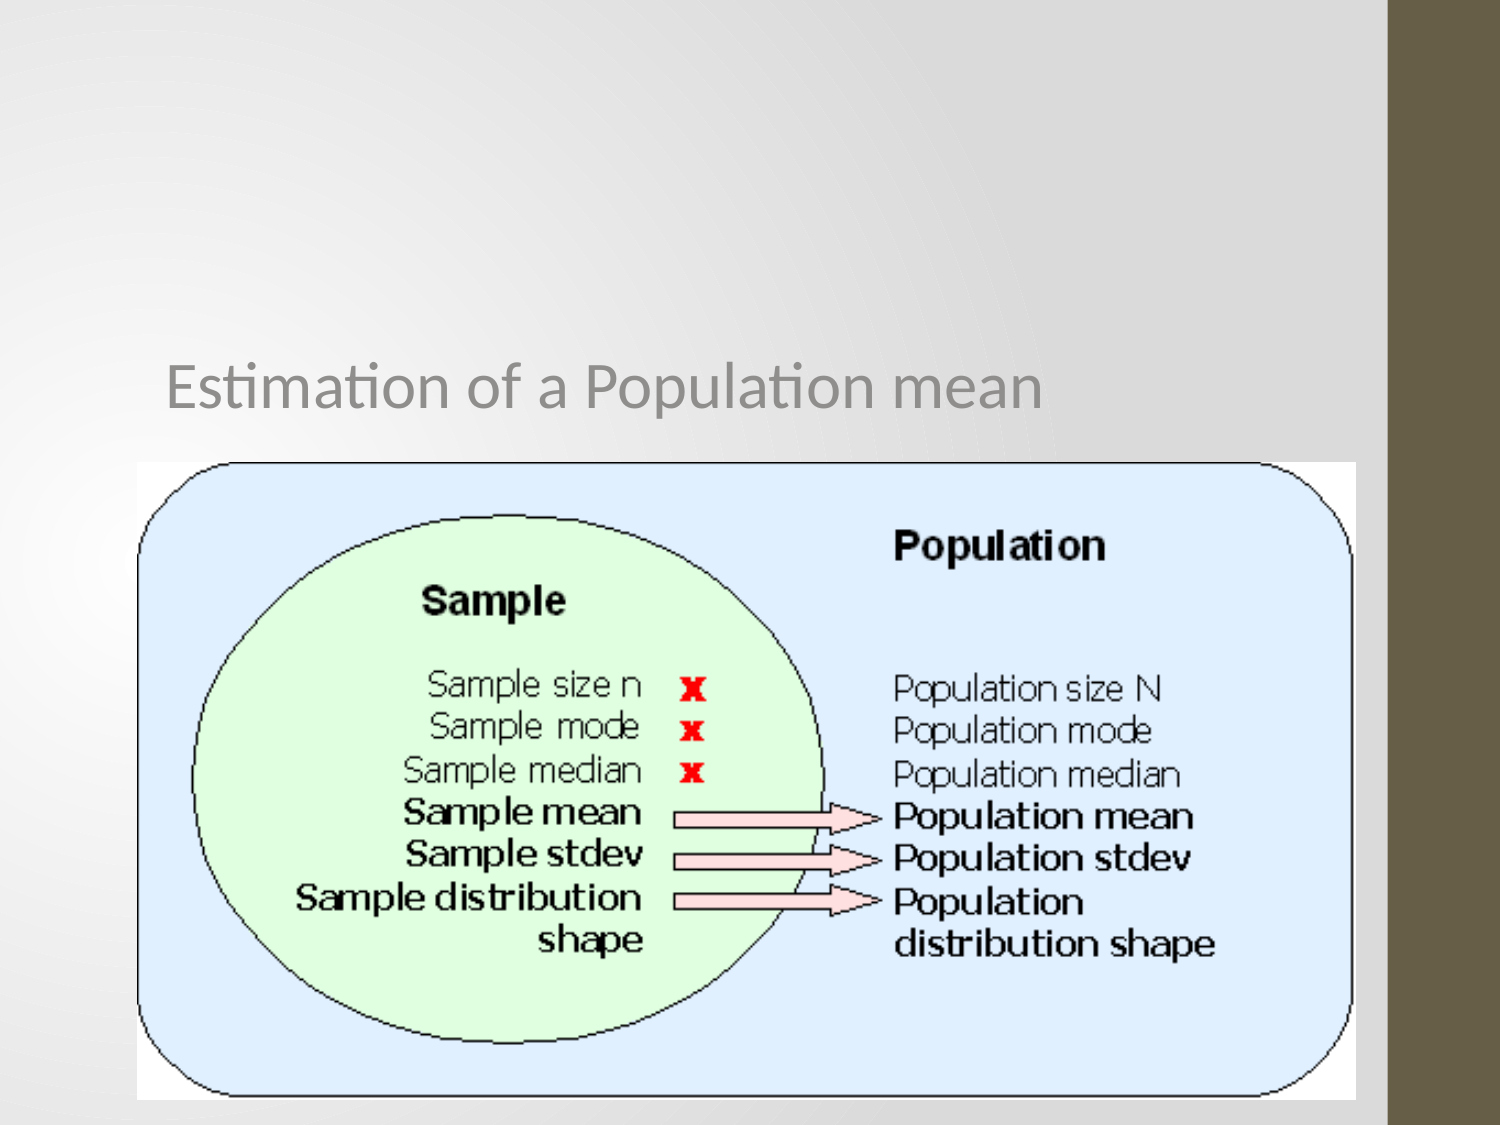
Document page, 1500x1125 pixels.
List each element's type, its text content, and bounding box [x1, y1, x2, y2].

subtitle Estimation of a Population mean [150, 334, 1210, 455]
picture [136, 461, 1356, 1101]
